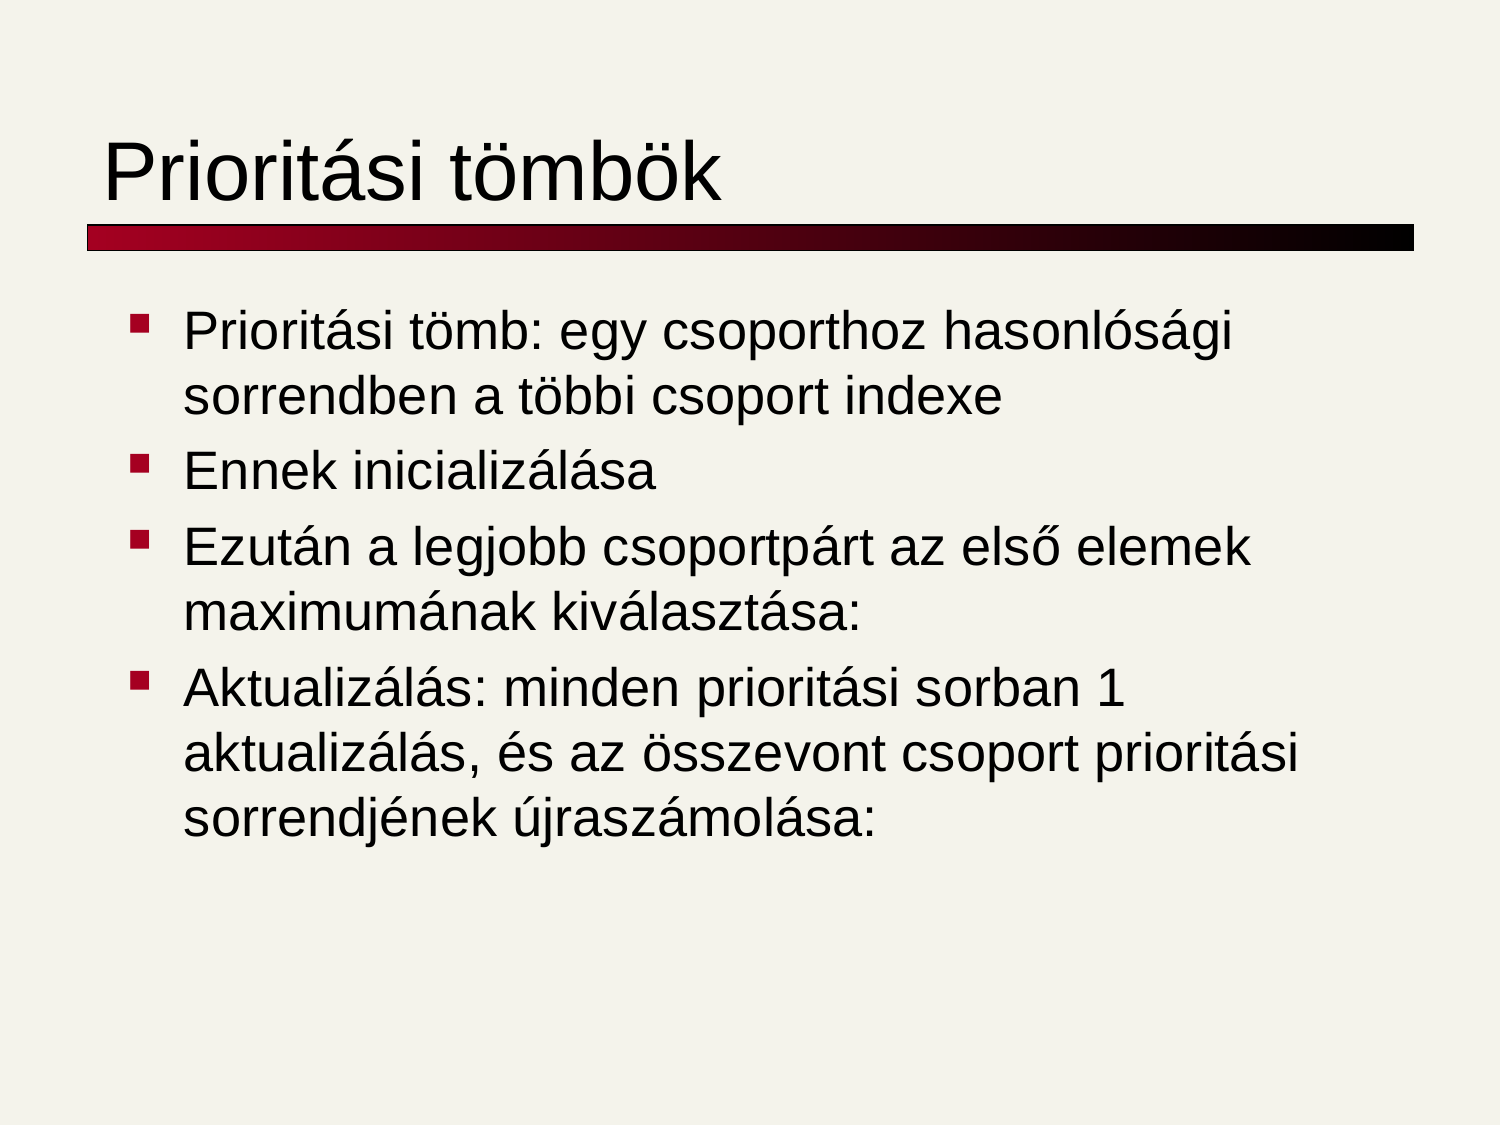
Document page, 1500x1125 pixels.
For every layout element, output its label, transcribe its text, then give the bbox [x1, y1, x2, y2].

title Prioritási tömbök [87, 62, 1413, 225]
